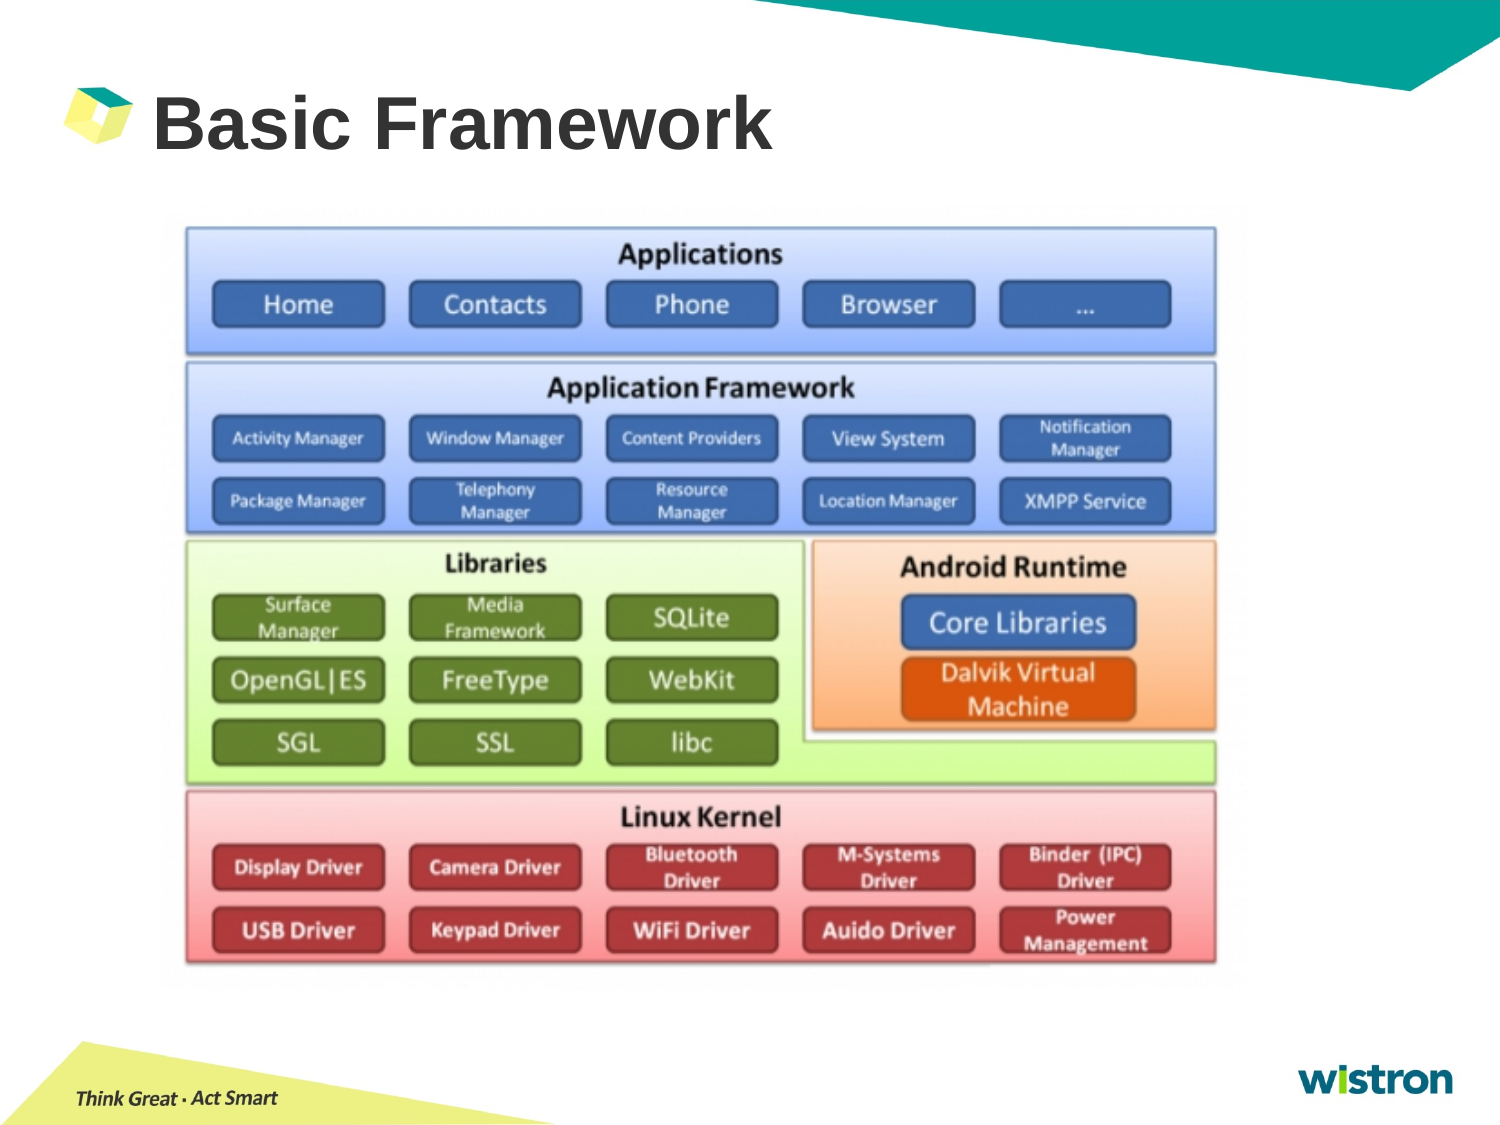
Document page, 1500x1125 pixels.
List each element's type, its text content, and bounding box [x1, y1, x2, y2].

title Basic Framework [137, 67, 1425, 174]
picture [0, 0, 1500, 1125]
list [161, 205, 1248, 990]
